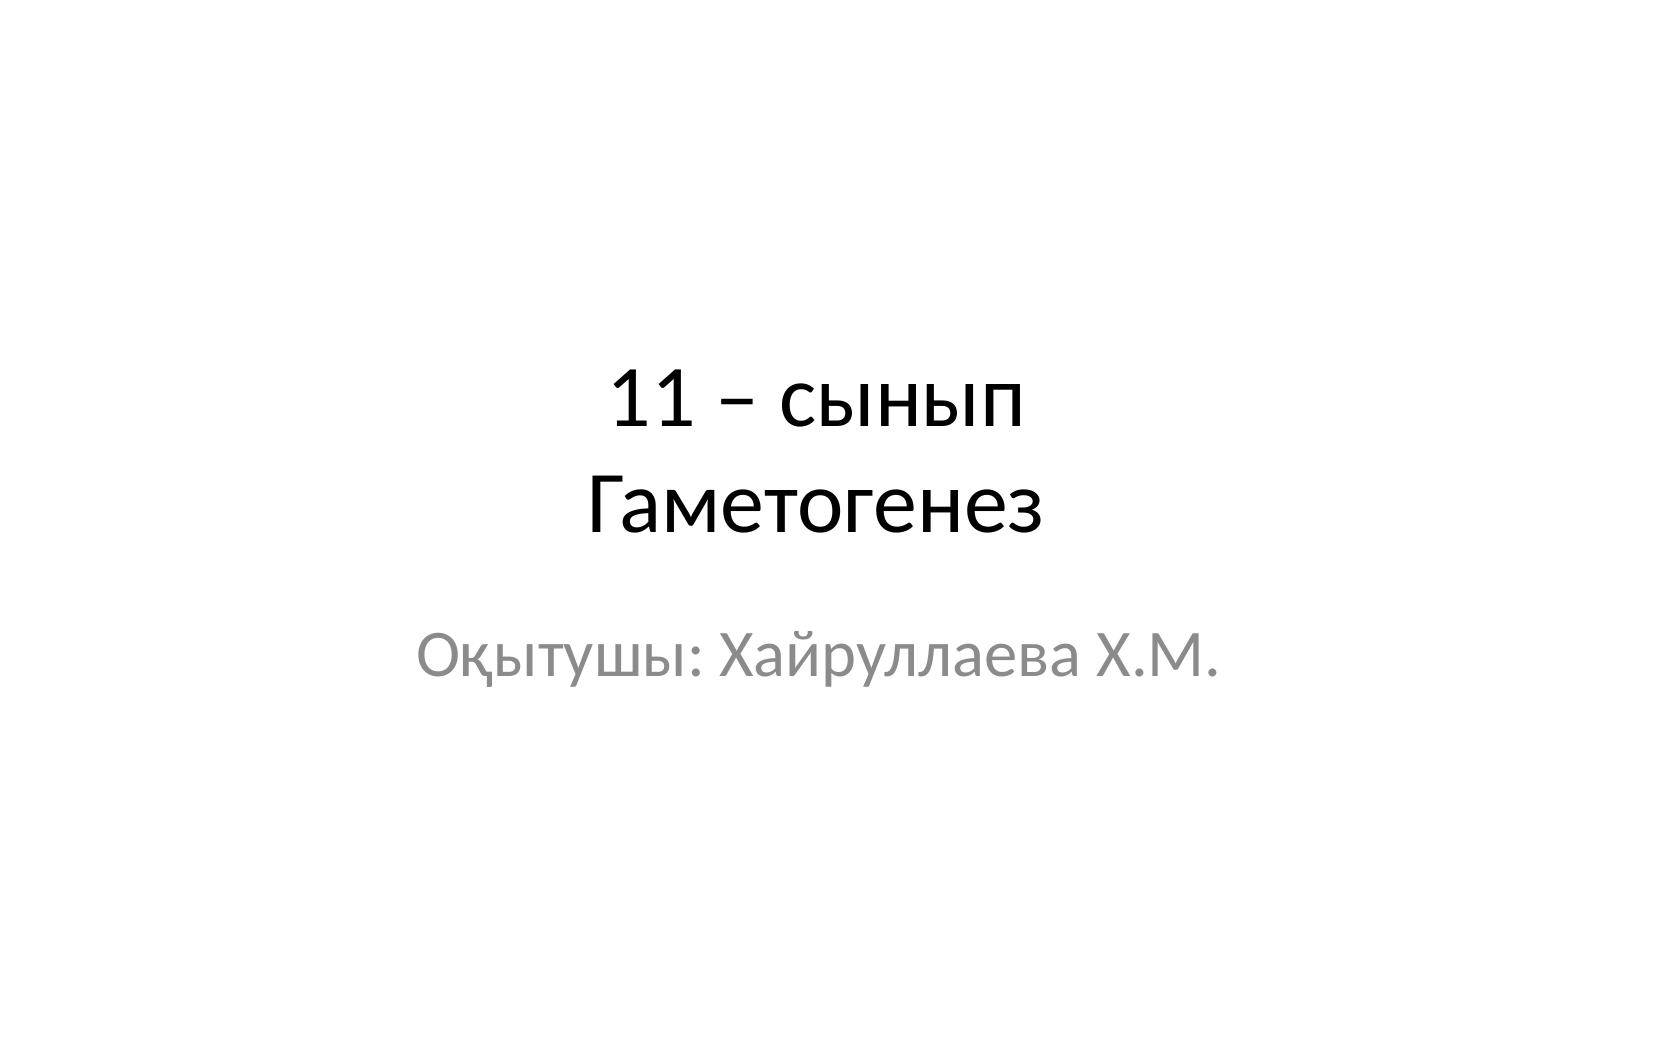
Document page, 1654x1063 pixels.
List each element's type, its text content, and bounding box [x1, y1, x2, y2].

subtitle Оқытушы: Хайруллаева Х.М. [248, 602, 1406, 874]
title 11 – сынып Гаметогенез [124, 330, 1530, 559]
